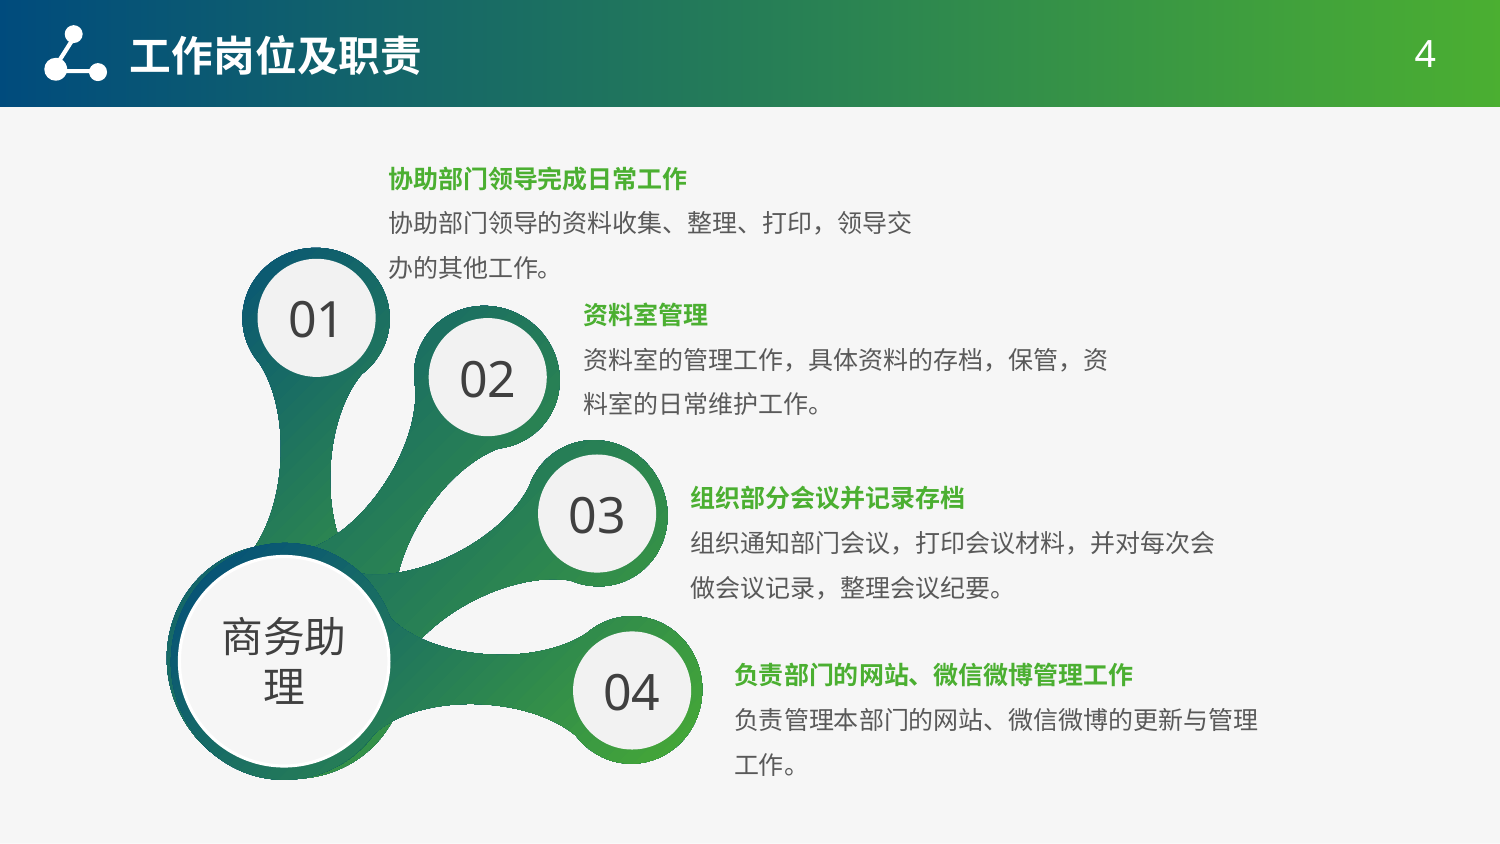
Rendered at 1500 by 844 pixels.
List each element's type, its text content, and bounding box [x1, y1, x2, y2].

text_box 协助部门领导完成日常工作 协助部门领导的资料收集、整理、打印，领导交办的其他工作。 [376, 142, 936, 289]
text_box 04 [572, 630, 693, 751]
text_box 组织部分会议并记录存档 组织通知部门会议，打印会议材料，并对每次会做会议记录，整理会议纪要。 [679, 462, 1238, 609]
text_box [242, 247, 390, 546]
text_box [309, 722, 392, 778]
text_box 01 [256, 257, 377, 378]
text_box 工作岗位及职责 [118, 24, 543, 86]
text_box [0, 0, 1500, 107]
text_box 负责部门的网站、微信微博管理工作 负责管理本部门的网站、微信微博的更新与管理工作。 [722, 639, 1282, 786]
text_box 03 [537, 453, 658, 574]
text_box 商务助理 [178, 555, 390, 768]
slide_number 4 [1384, 32, 1451, 78]
text_box [362, 440, 668, 638]
text_box [43, 24, 109, 83]
text_box 02 [427, 317, 548, 438]
text_box 资料室管理 资料室的管理工作，具体资料的存档，保管，资料室的日常维护工作。 [572, 278, 1132, 425]
text_box [166, 548, 249, 743]
text_box [170, 542, 703, 780]
text_box [315, 305, 560, 574]
